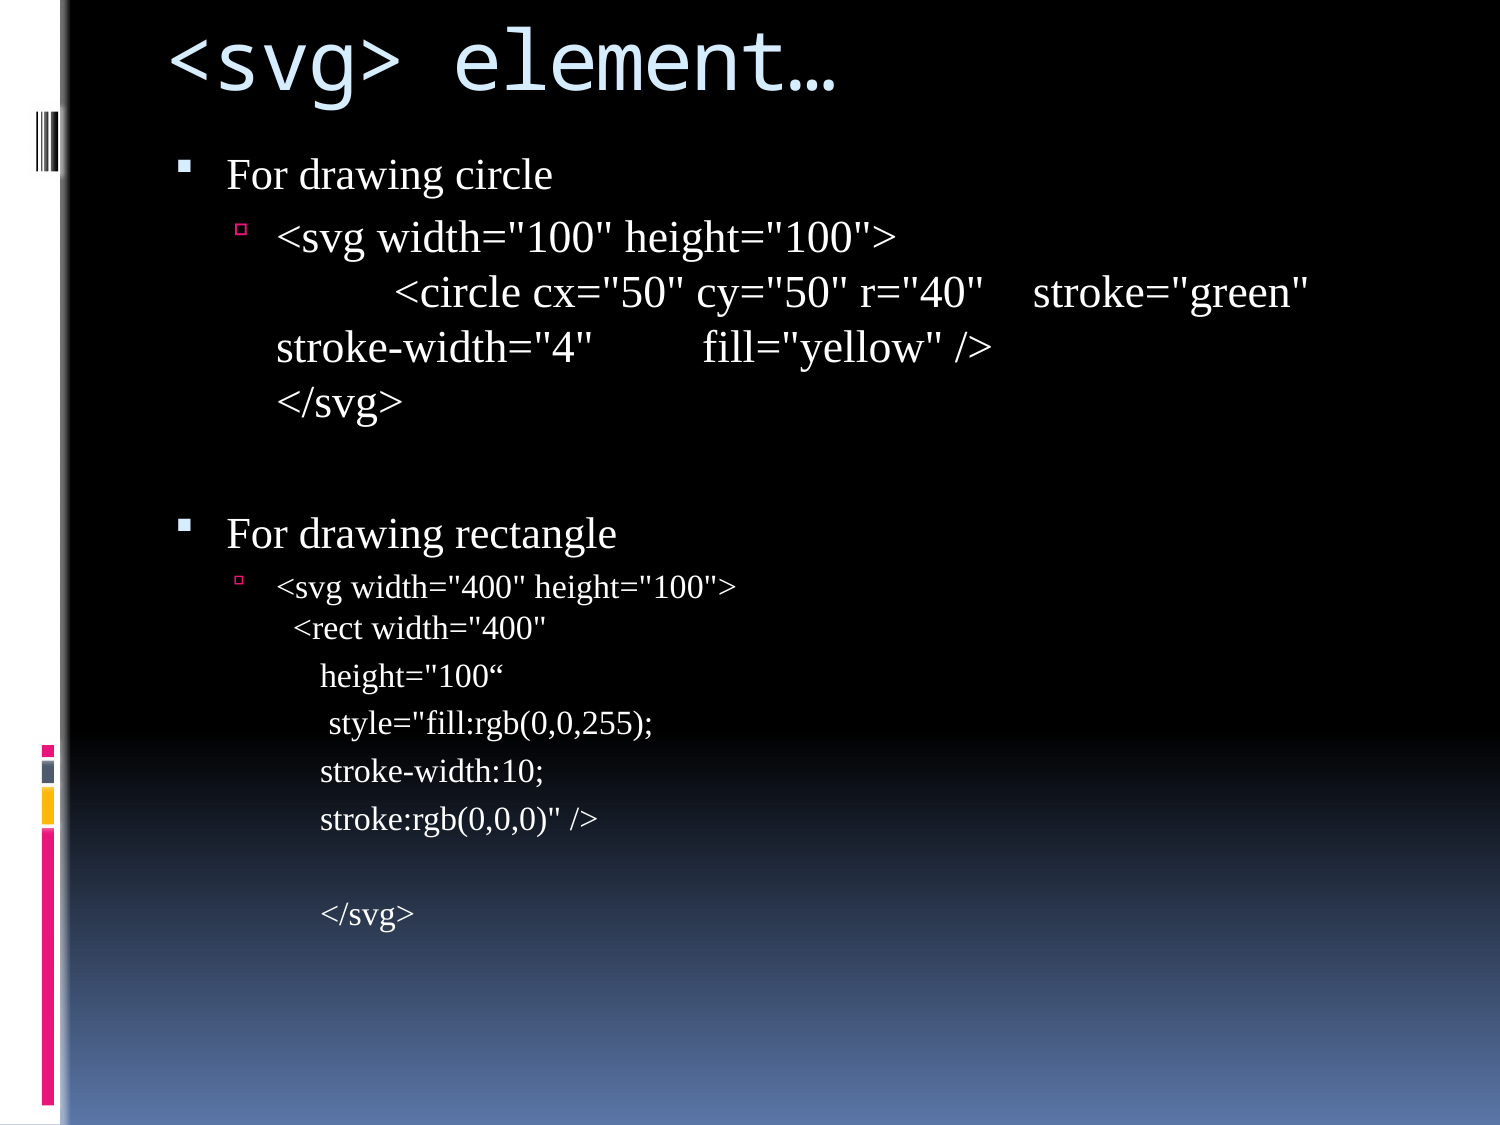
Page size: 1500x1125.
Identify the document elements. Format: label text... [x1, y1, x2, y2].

list For drawing circle <svg width="100" height="100"> <circle cx="50" cy="50" r="40" stroke="green" stroke-width="4" fill="yellow" /> </svg> For drawing rectangle <svg width="400" height="100"> <rect width="400" height="100“ style="fill:rgb(0,0,255); stroke-width:10; stroke:rgb(0,0,0)" /> </svg> [150, 137, 1425, 1043]
title <svg> element… [150, 0, 1425, 137]
